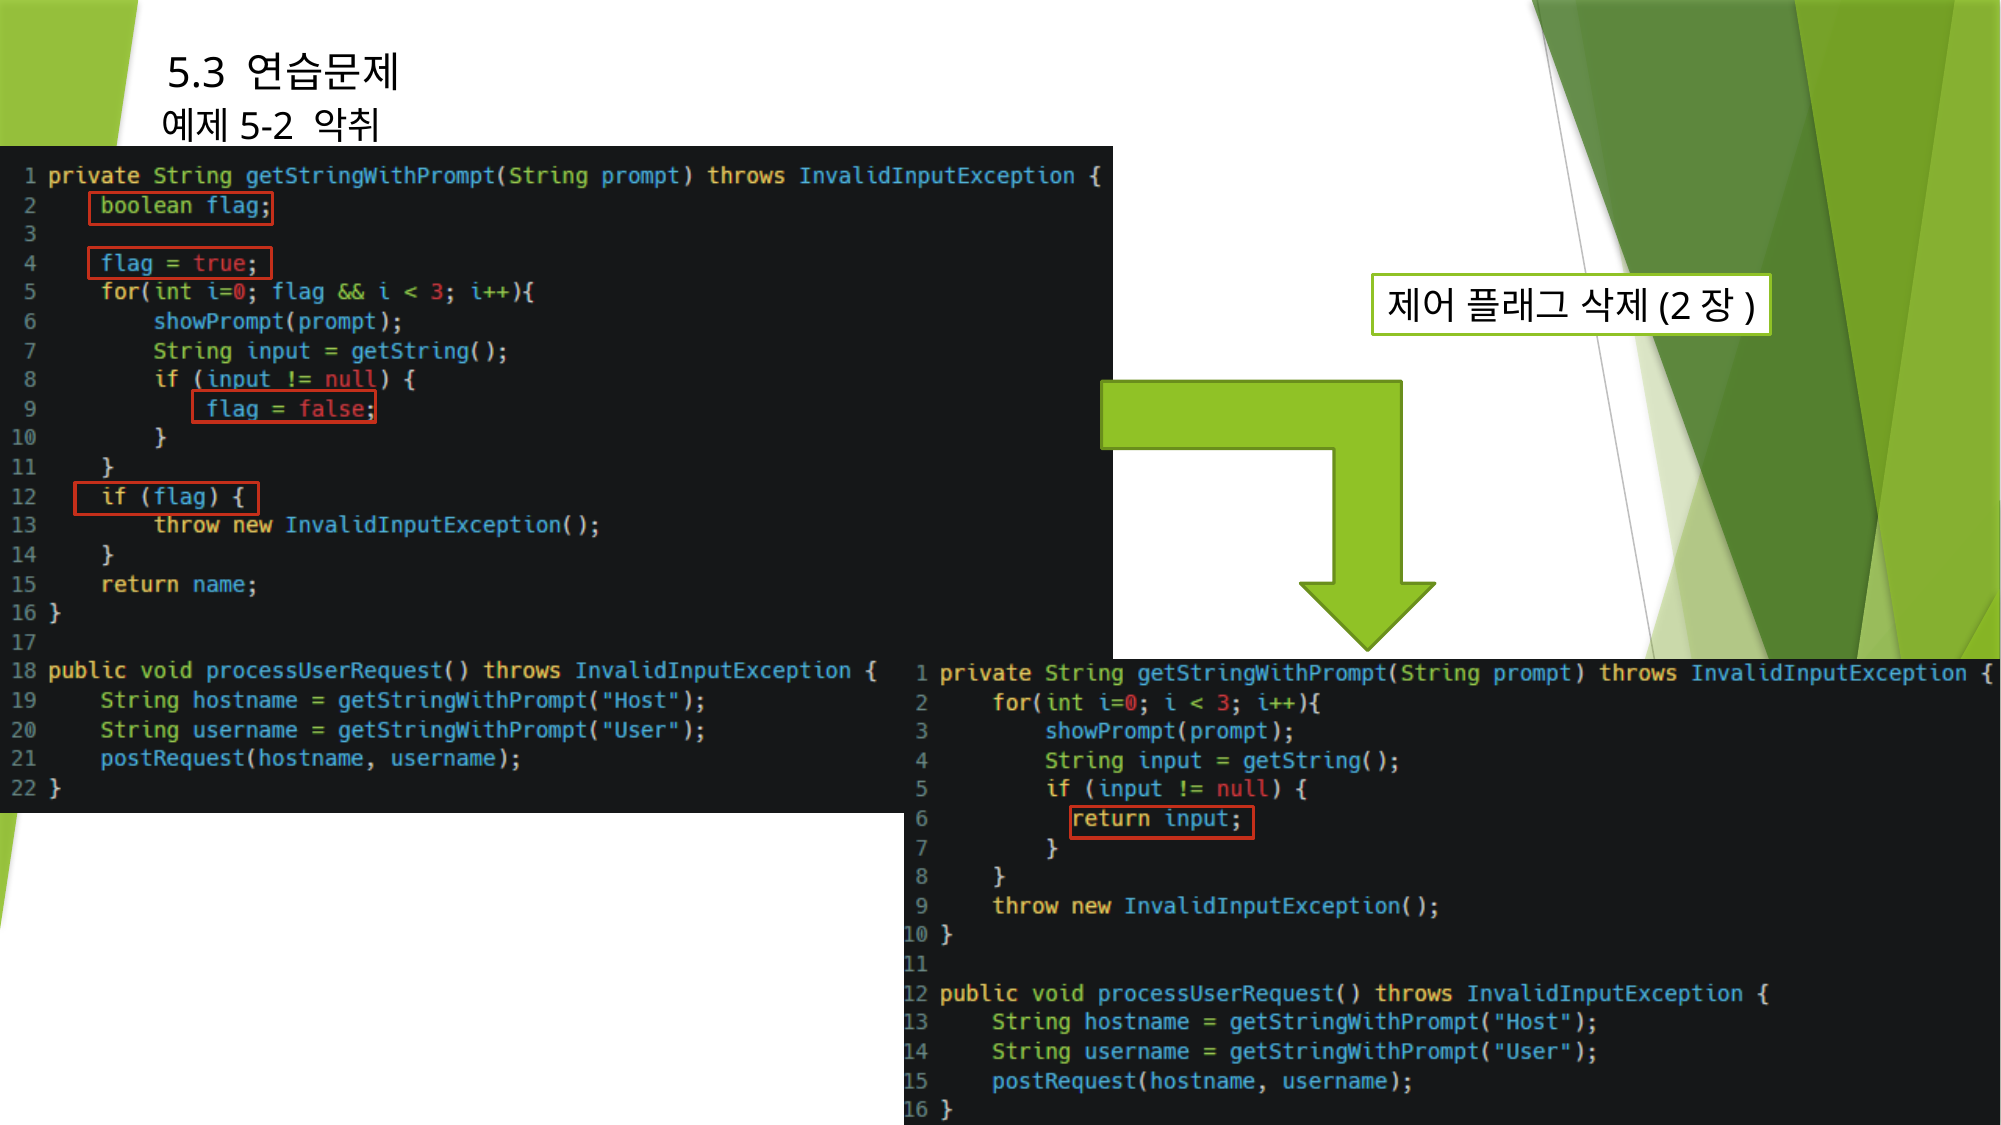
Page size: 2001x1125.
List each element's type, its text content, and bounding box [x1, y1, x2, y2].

text_box [1117, 379, 1437, 652]
picture [0, 146, 2000, 1125]
text_box 예제5-2 악취 [146, 94, 397, 145]
text_box 제어 플래그 삭제(2장) [1371, 273, 1772, 336]
text_box 5.3 연습문제 [152, 38, 416, 104]
